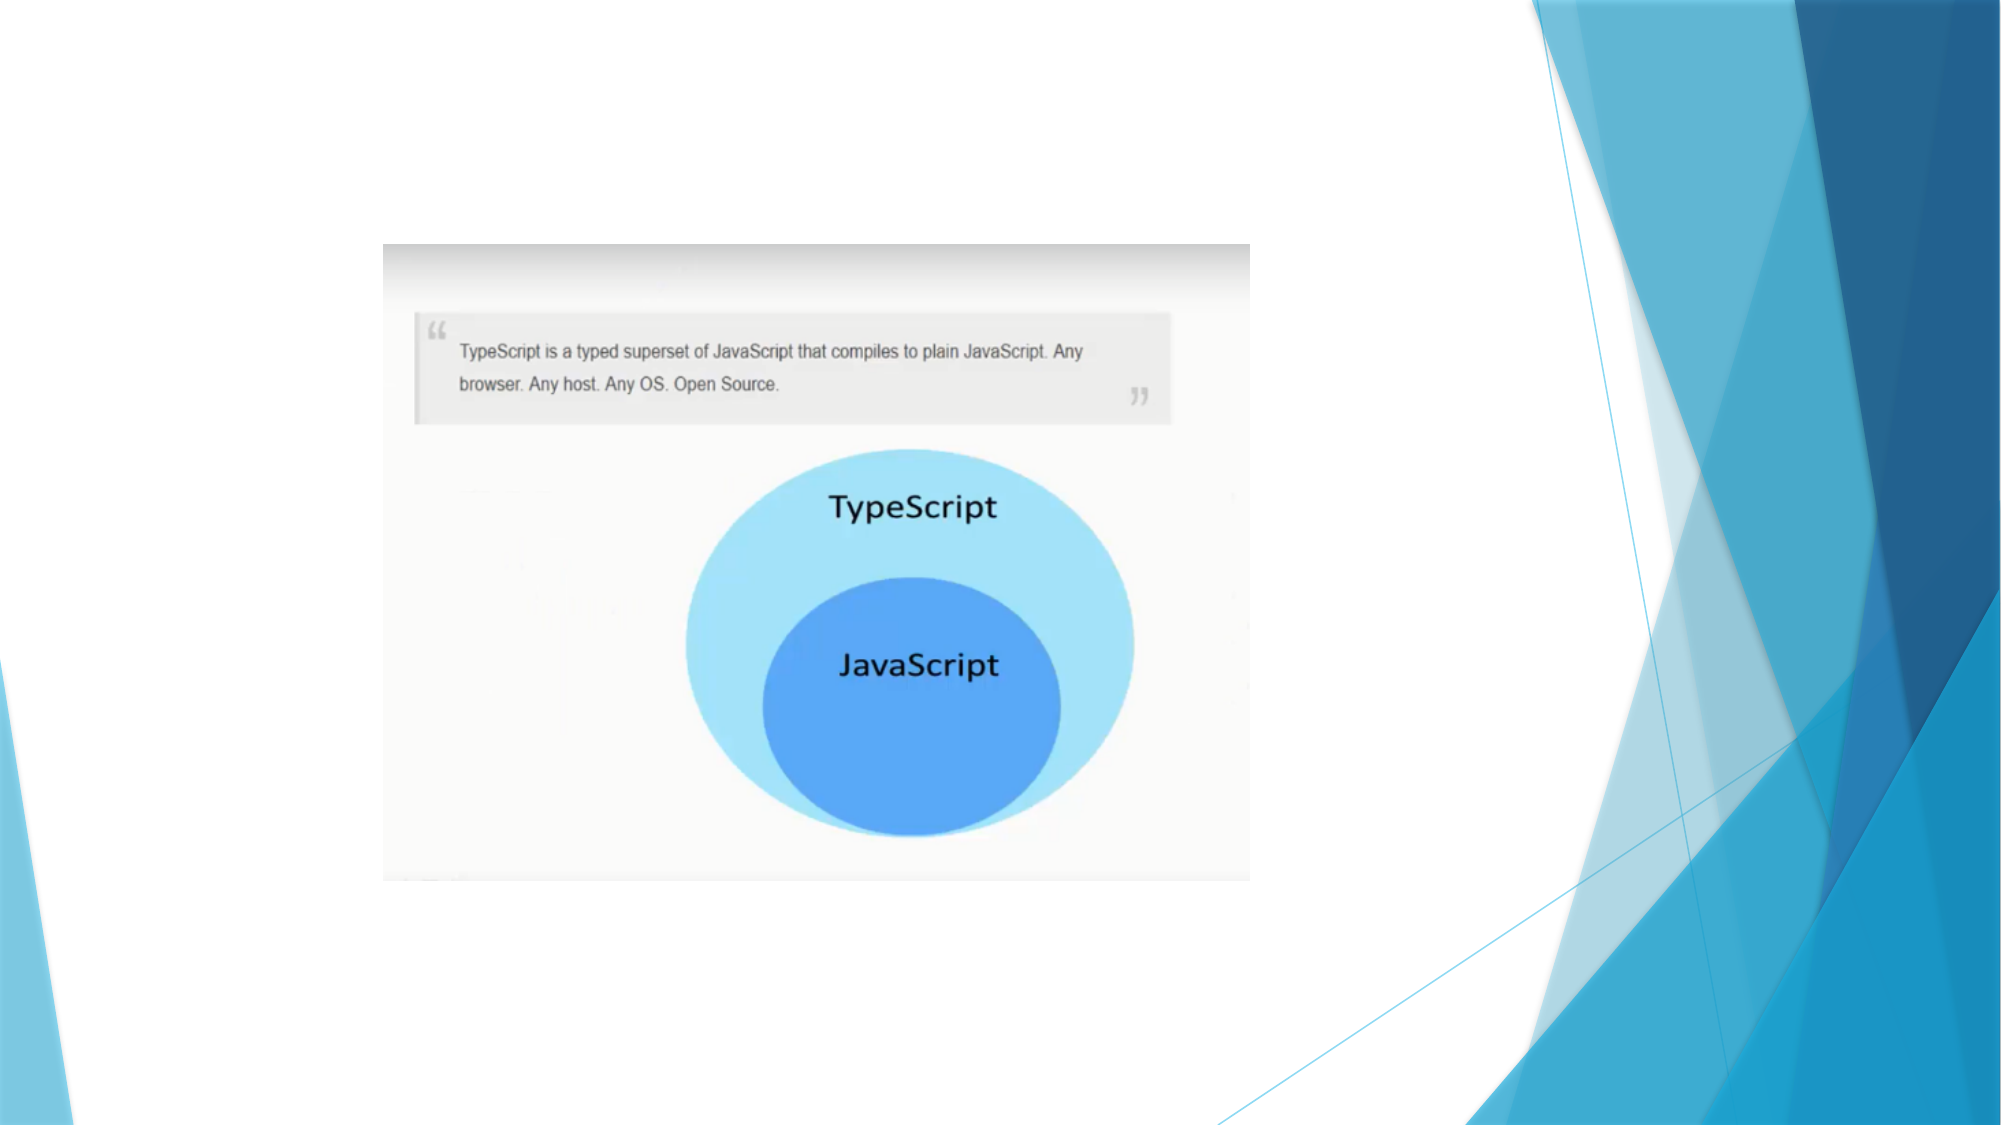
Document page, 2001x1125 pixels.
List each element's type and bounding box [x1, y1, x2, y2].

list [382, 243, 1250, 882]
